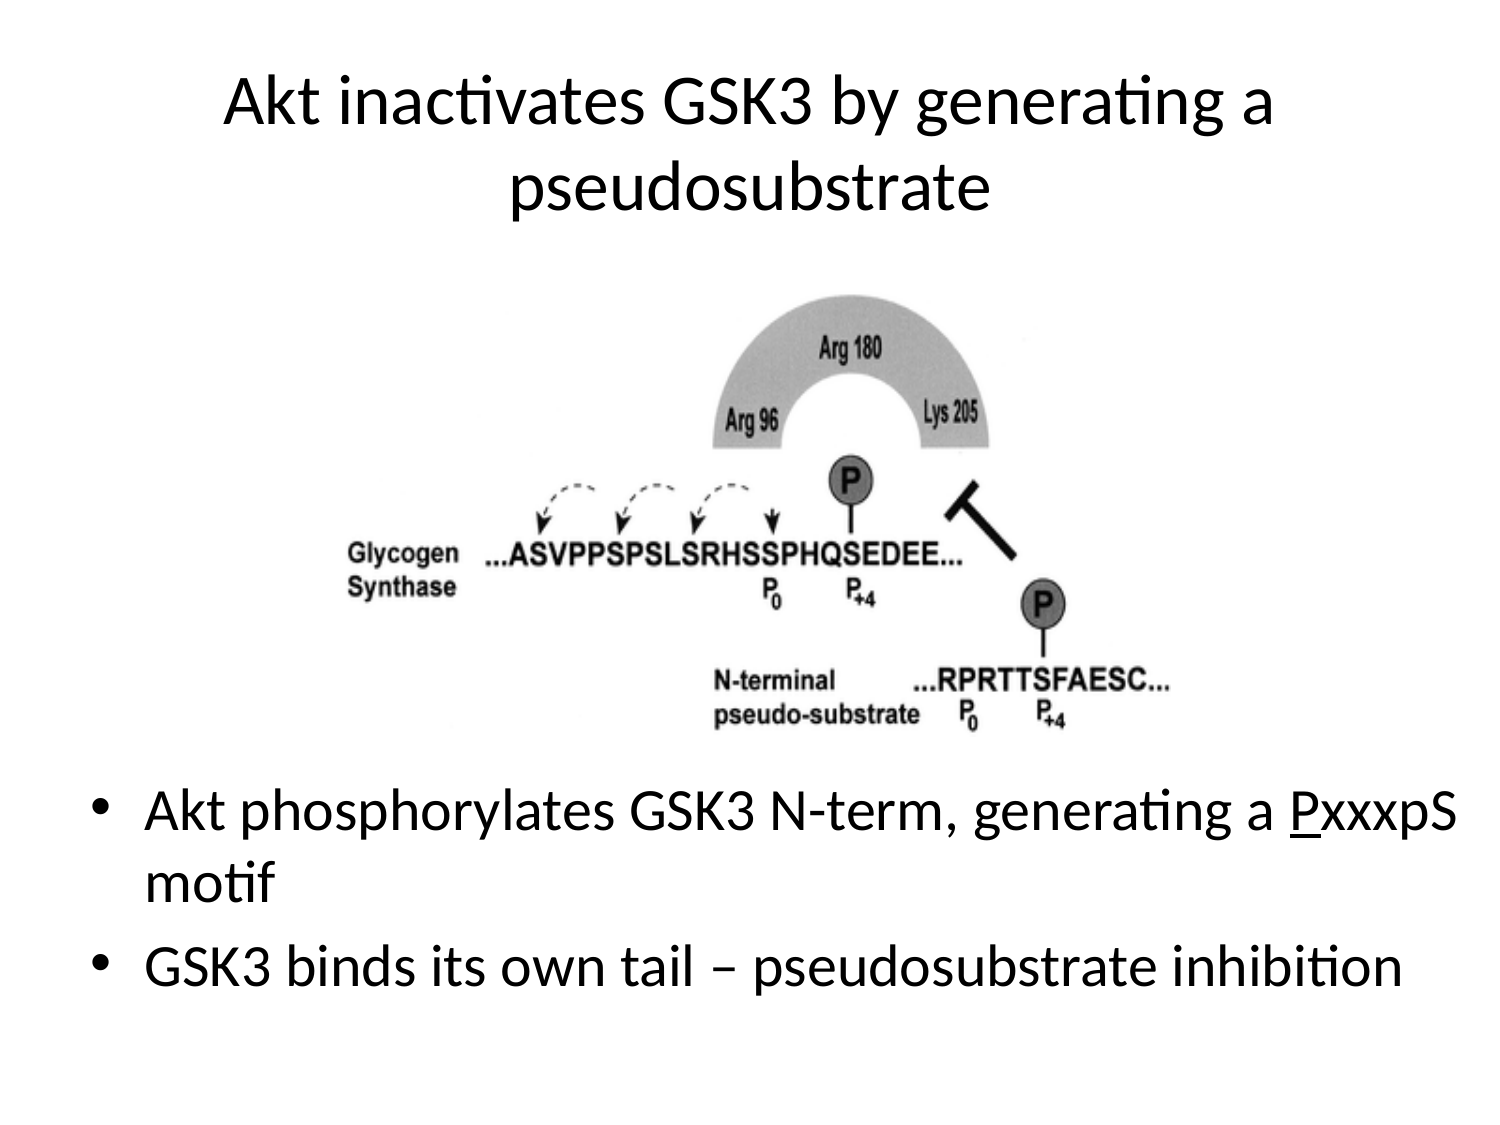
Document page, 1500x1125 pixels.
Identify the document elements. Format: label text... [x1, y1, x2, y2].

title Akt inactivates GSK3 by generating a pseudosubstrate [75, 45, 1425, 233]
picture [344, 291, 1171, 737]
list Akt phosphorylates GSK3 N-term, generating a PxxxpS motif GSK3 binds its own tail – pseudosubstrate inhibition [75, 762, 1488, 1050]
